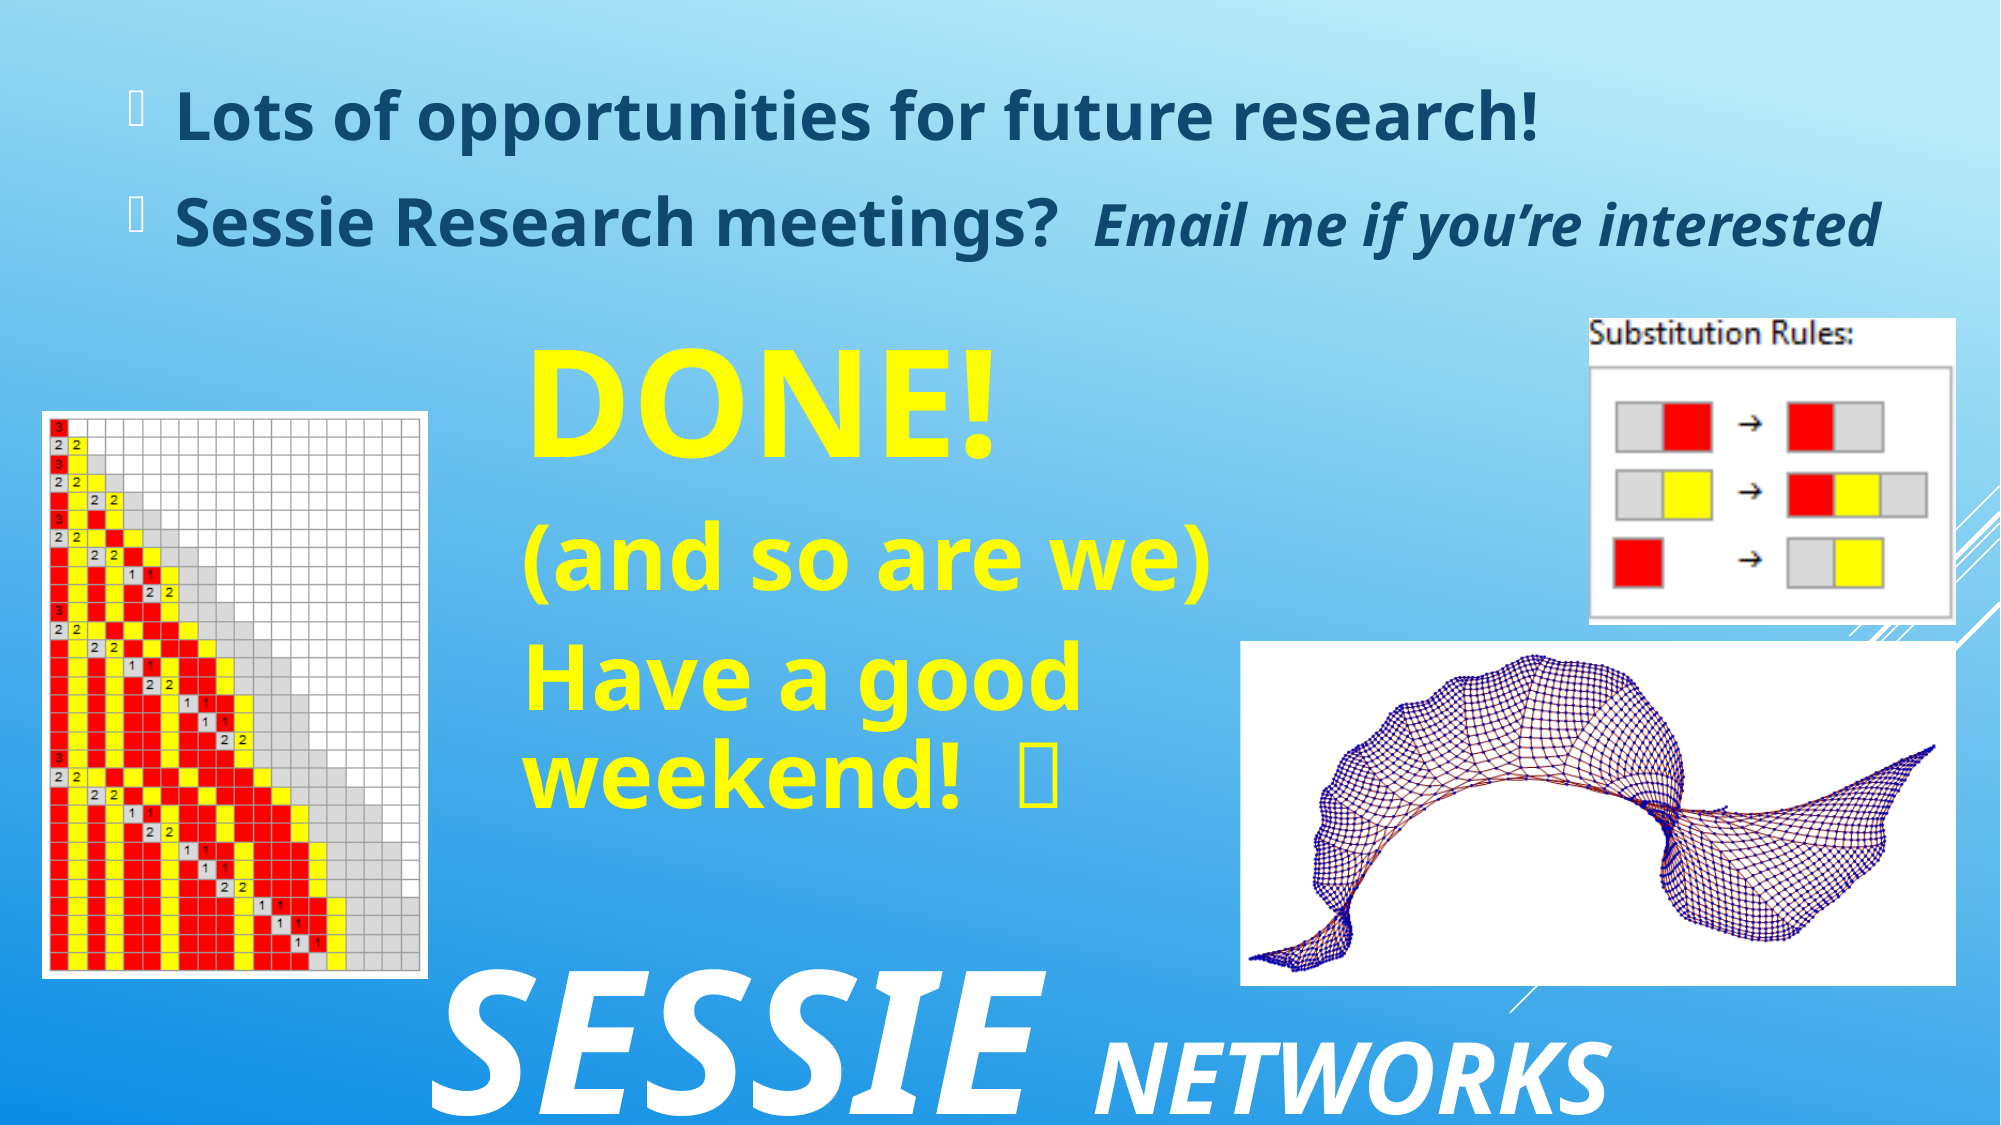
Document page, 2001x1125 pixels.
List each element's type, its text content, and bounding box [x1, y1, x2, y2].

picture [42, 410, 428, 980]
text_box DONE! (and so are we) Have a good weekend!  [506, 320, 1270, 868]
picture [1589, 318, 1956, 626]
title SESSIE NetWorks [112, 977, 1929, 1092]
picture [1240, 641, 1956, 986]
list Lots of opportunities for future research! Sessie Research meetings? Email me if you’re interested [112, 61, 1972, 273]
